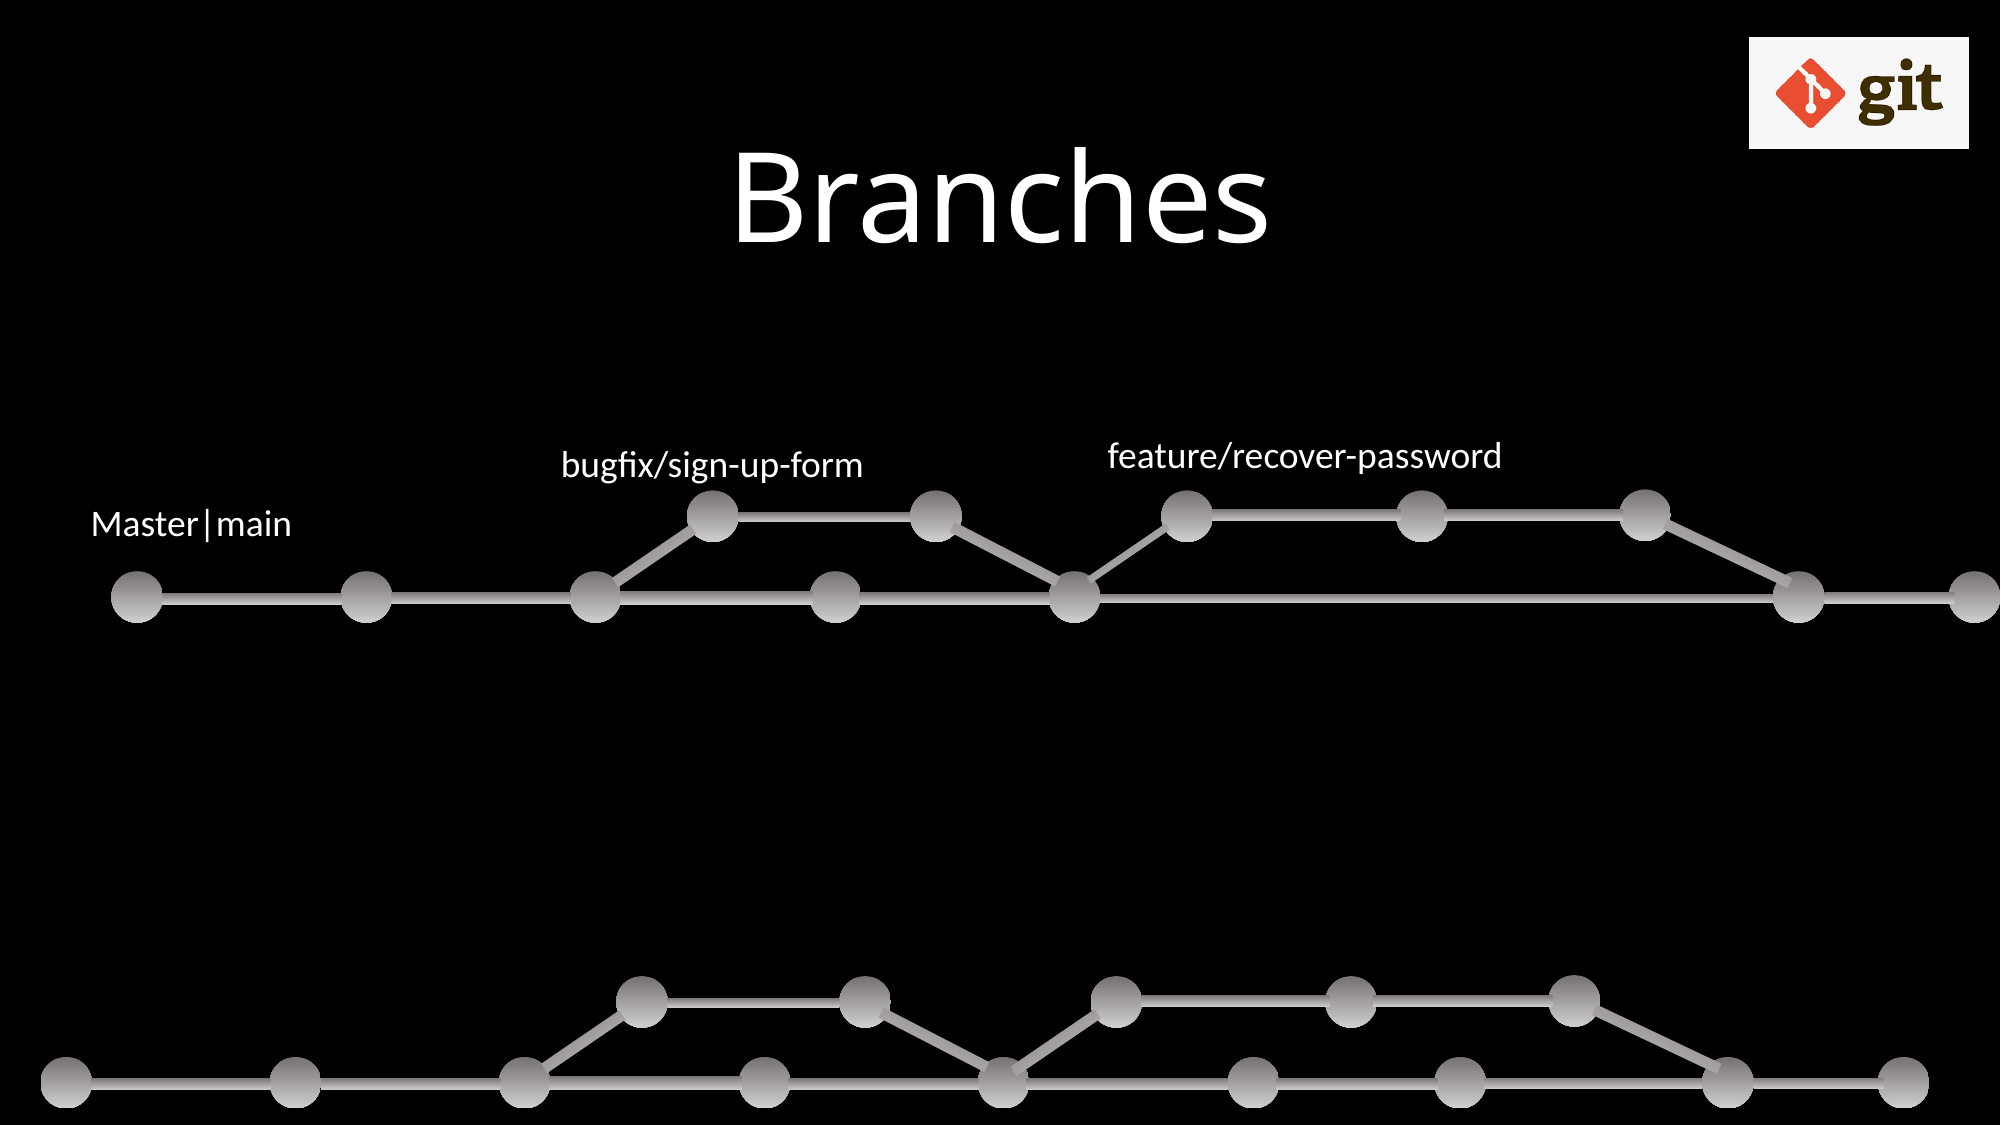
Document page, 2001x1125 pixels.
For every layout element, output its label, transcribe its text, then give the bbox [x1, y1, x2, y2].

text_box Master|main [75, 491, 308, 552]
text_box [1211, 509, 1401, 522]
text_box [1661, 517, 1794, 590]
text_box [340, 570, 393, 624]
text_box [1823, 592, 1955, 604]
text_box [947, 520, 1062, 588]
text_box [610, 523, 698, 589]
text_box Branches [137, 59, 1863, 278]
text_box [40, 975, 1930, 1109]
text_box [569, 570, 622, 624]
text_box [1948, 570, 2000, 624]
text_box [737, 512, 911, 523]
text_box [909, 489, 963, 543]
picture [1749, 37, 1969, 149]
text_box [161, 592, 342, 605]
text_box [858, 592, 1051, 605]
text_box [1099, 593, 1774, 604]
text_box [391, 592, 572, 605]
text_box bugfix/sign-up-form [546, 433, 880, 493]
text_box [1619, 488, 1672, 542]
text_box [1443, 509, 1624, 522]
text_box [1160, 489, 1214, 543]
text_box [619, 590, 814, 605]
text_box feature/recover-password [1092, 424, 1518, 484]
text_box [1772, 570, 1825, 624]
text_box [1048, 570, 1101, 624]
text_box [1085, 522, 1172, 585]
text_box [809, 570, 862, 624]
text_box [686, 493, 740, 543]
text_box [110, 570, 164, 624]
text_box [1395, 489, 1449, 543]
